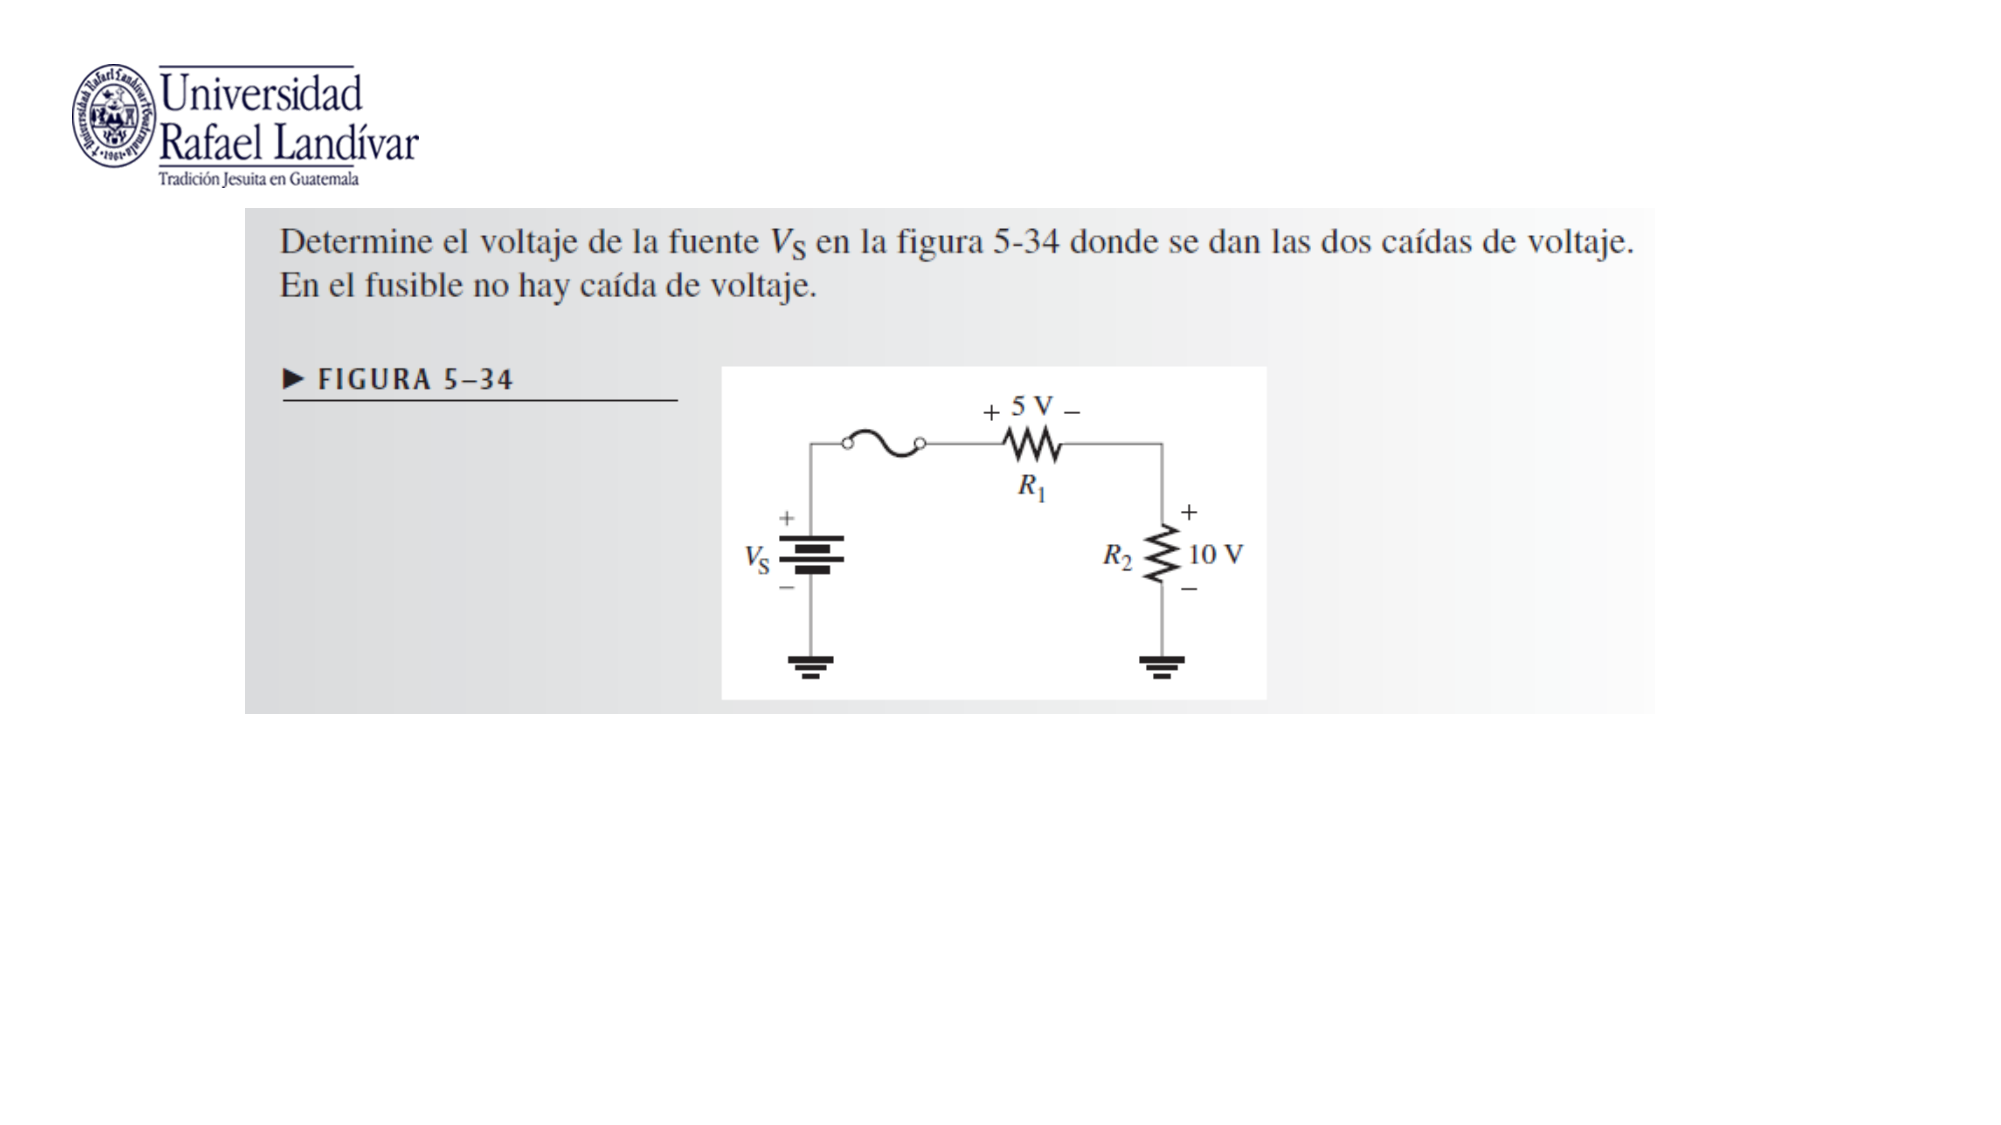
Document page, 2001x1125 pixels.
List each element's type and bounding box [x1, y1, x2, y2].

picture [245, 208, 1655, 714]
picture [72, 64, 419, 188]
